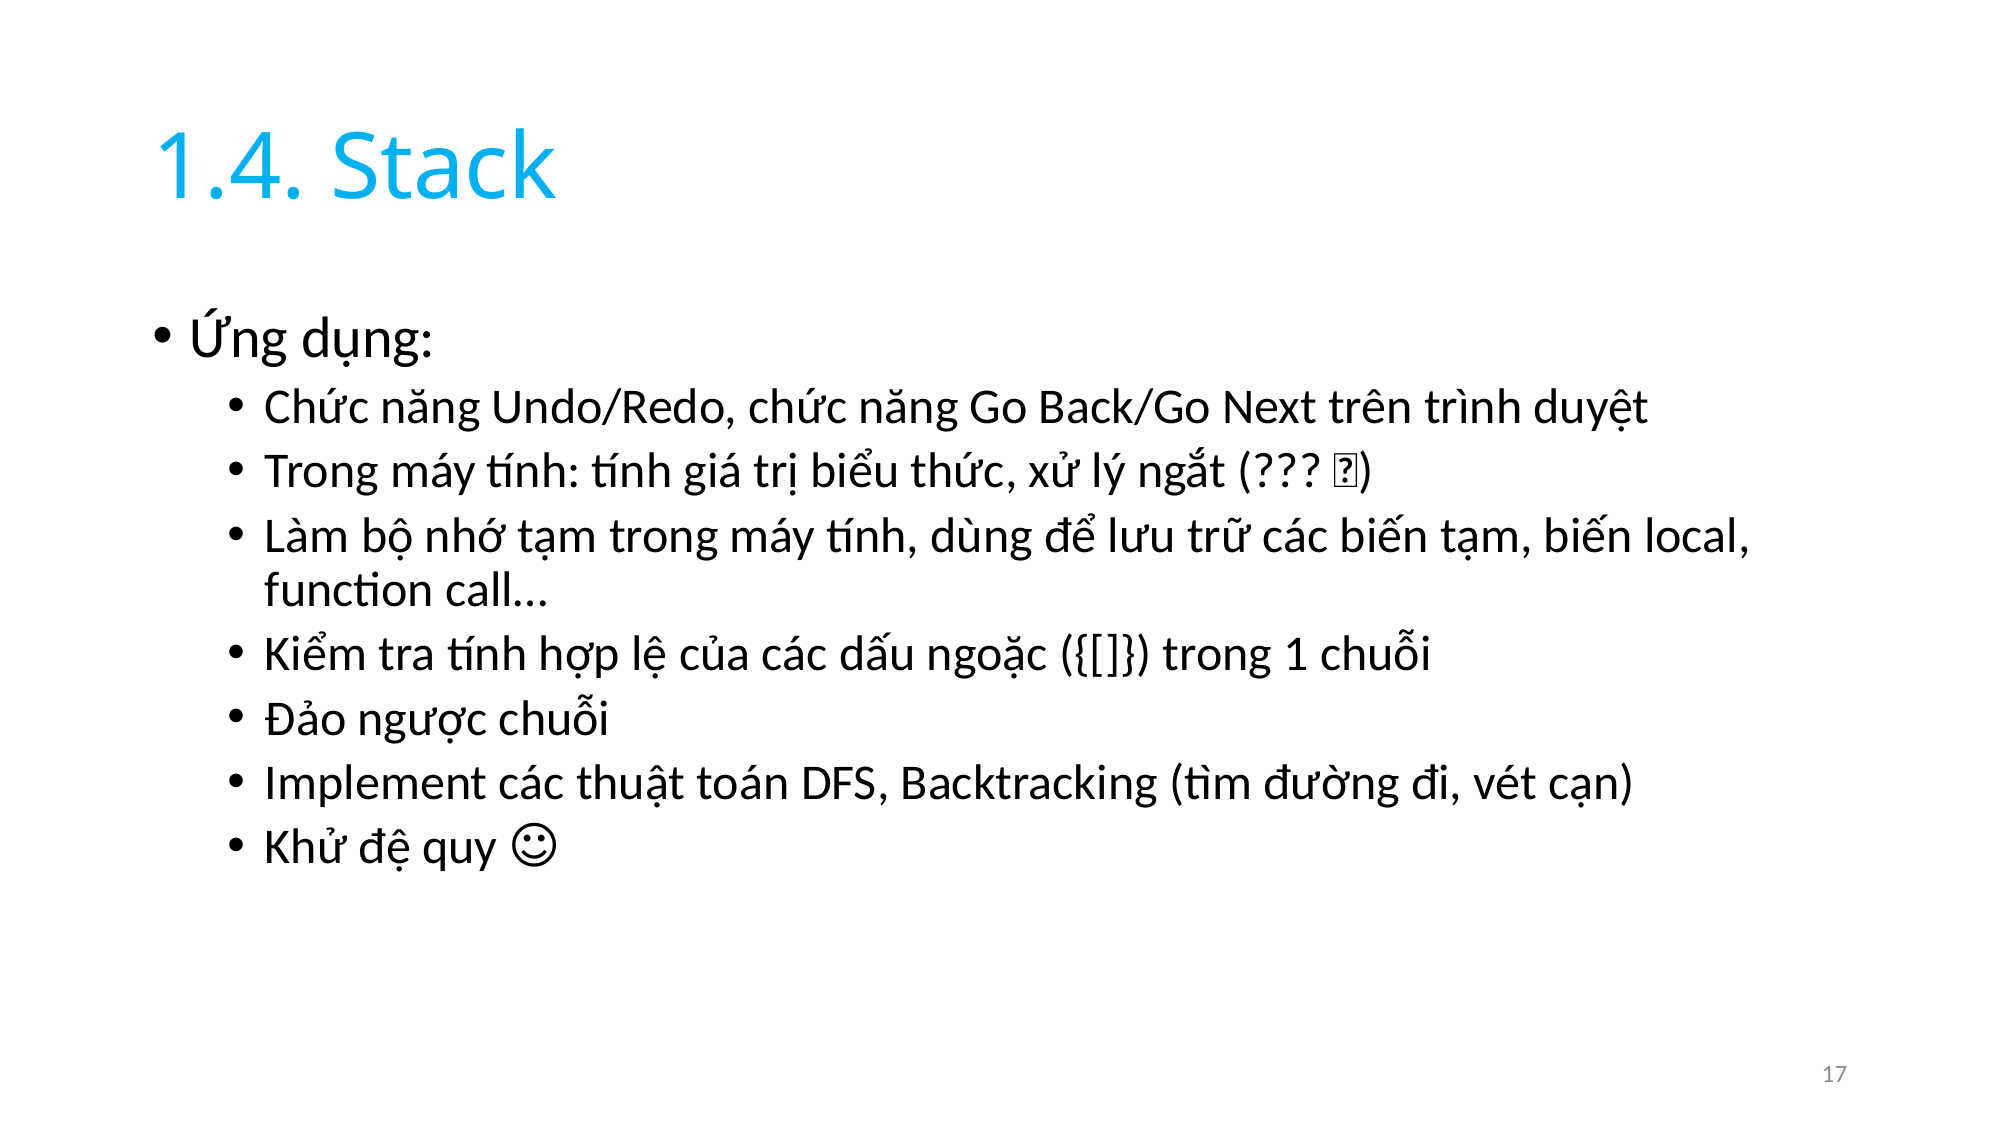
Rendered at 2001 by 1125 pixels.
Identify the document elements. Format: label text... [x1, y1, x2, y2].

title 1.4. Stack [137, 59, 1863, 278]
slide_number 17 [1412, 1042, 1863, 1103]
list Ứng dụng: Chức năng Undo/Redo, chức năng Go Back/Go Next trên trình duyệt Trong máy tính: tính giá trị biểu thức, xử lý ngắt (??? 🙄) Làm bộ nhớ tạm trong máy tính, dùng để lưu trữ các biến tạm, biến local, function call… Kiểm tra tính hợp lệ của các dấu ngoặc ({[]}) trong 1 chuỗi Đảo ngược chuỗi Implement các thuật toán DFS, Backtracking (tìm đường đi, vét cạn) Khử đệ quy ☺ [137, 299, 1863, 1014]
